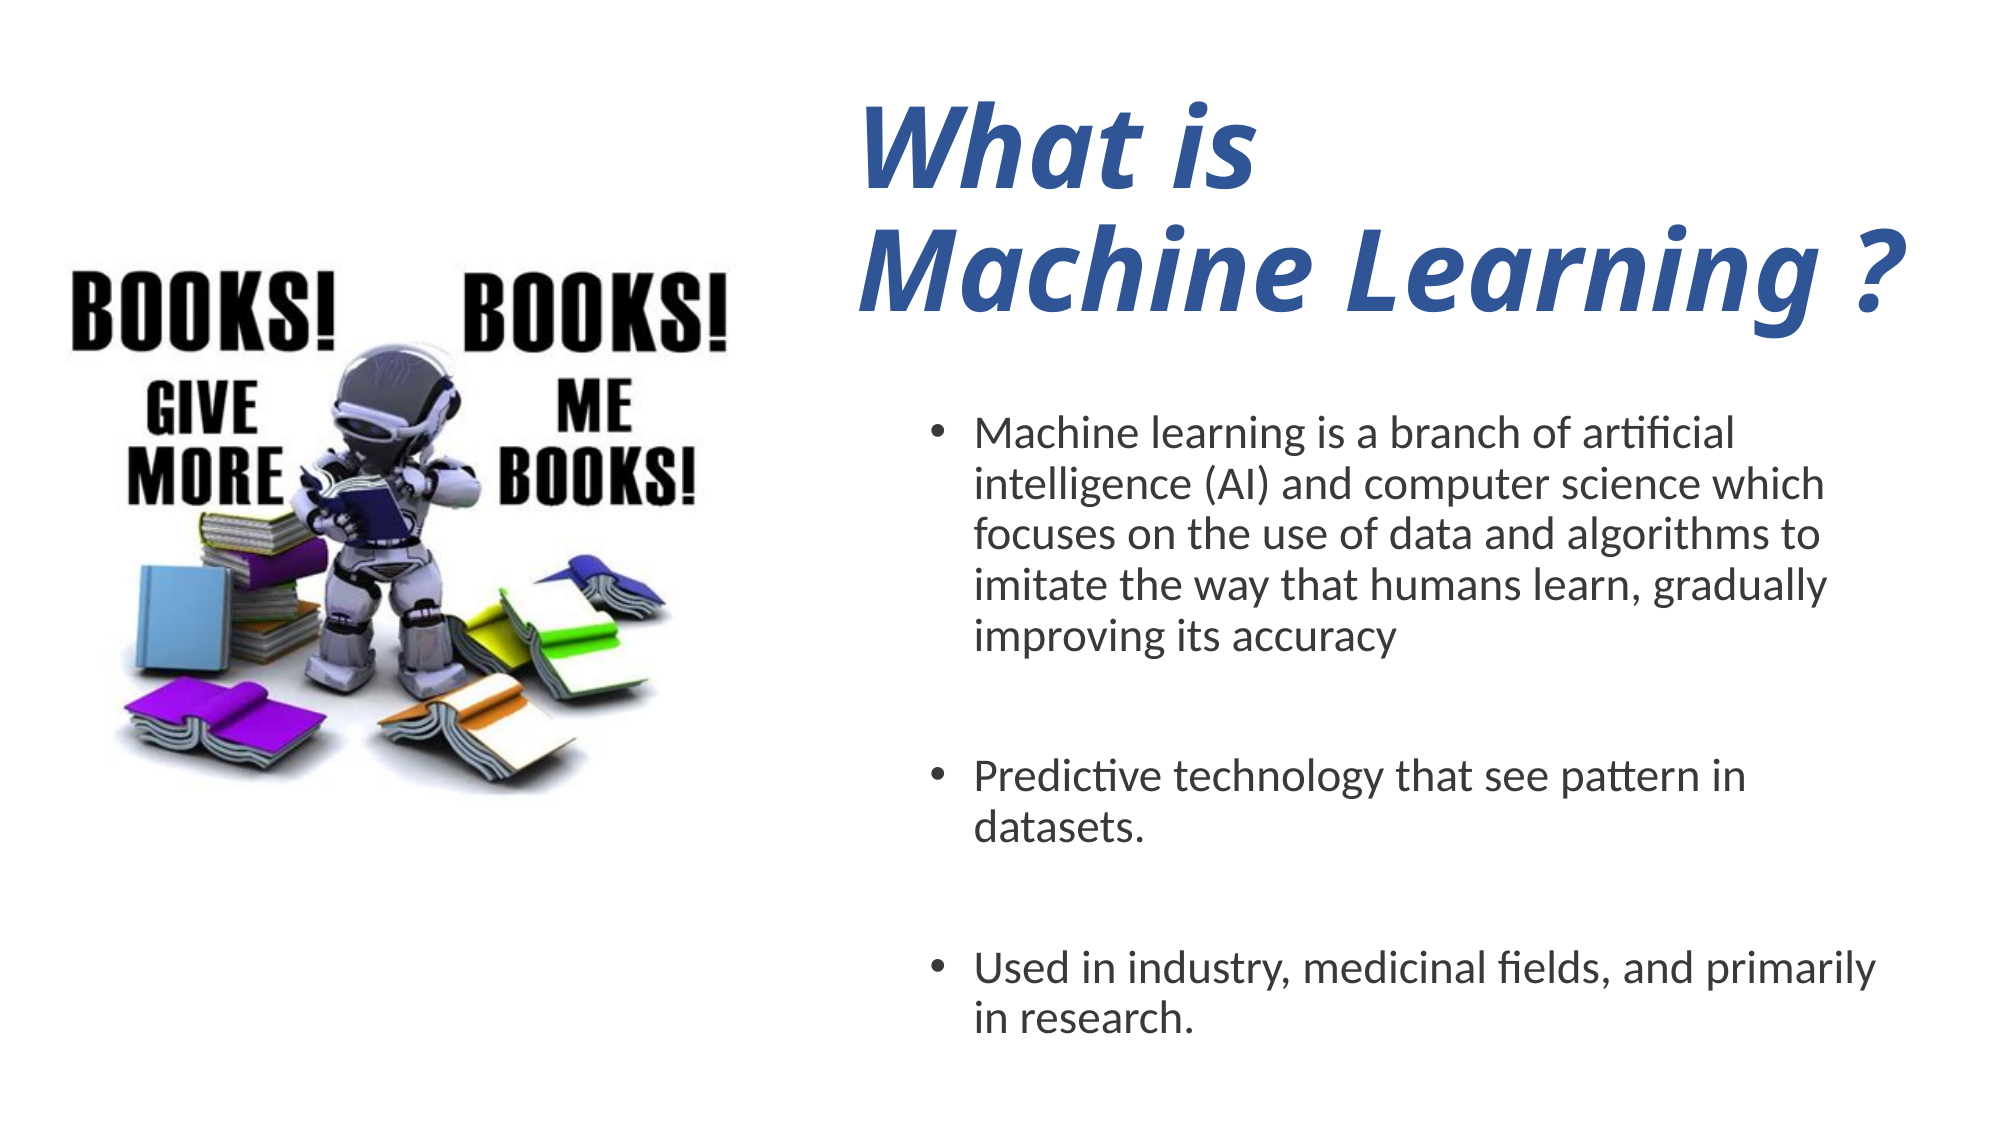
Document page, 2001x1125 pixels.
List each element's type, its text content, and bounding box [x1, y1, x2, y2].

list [29, 237, 770, 808]
list Machine learning is a branch of artificial intelligence (AI) and computer science which focuses on the use of data and algorithms to imitate the way that humans learn, gradually improving its accuracy Predictive technology that see pattern in datasets. Used in industry, medicinal fields, and primarily in research. [914, 343, 1895, 1052]
title What is Machine Learning ? [841, 0, 1988, 344]
